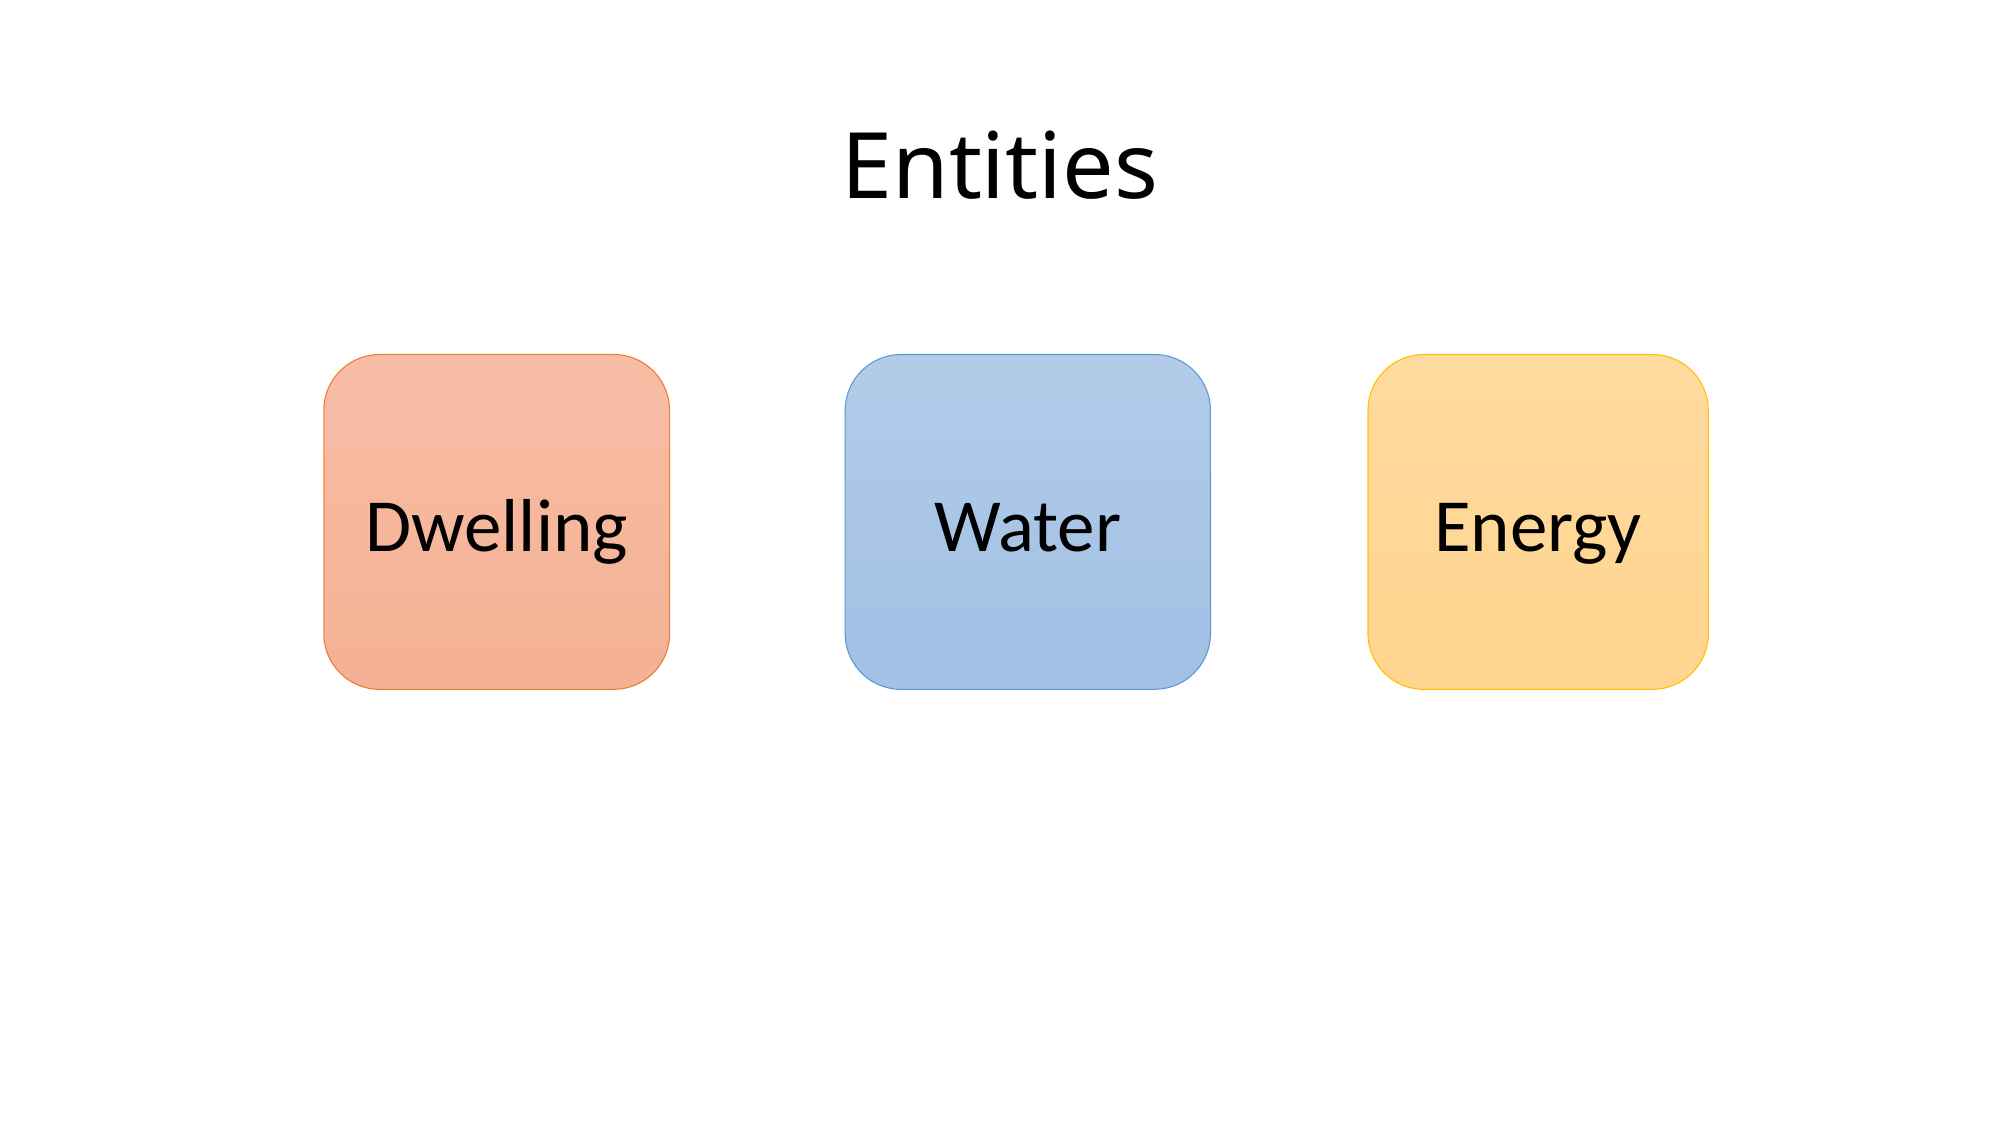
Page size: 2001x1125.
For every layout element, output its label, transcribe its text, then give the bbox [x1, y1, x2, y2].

title Entities [137, 59, 1863, 278]
text_box Water [844, 353, 1212, 690]
text_box Dwelling [323, 353, 671, 690]
text_box Energy [1367, 353, 1709, 690]
